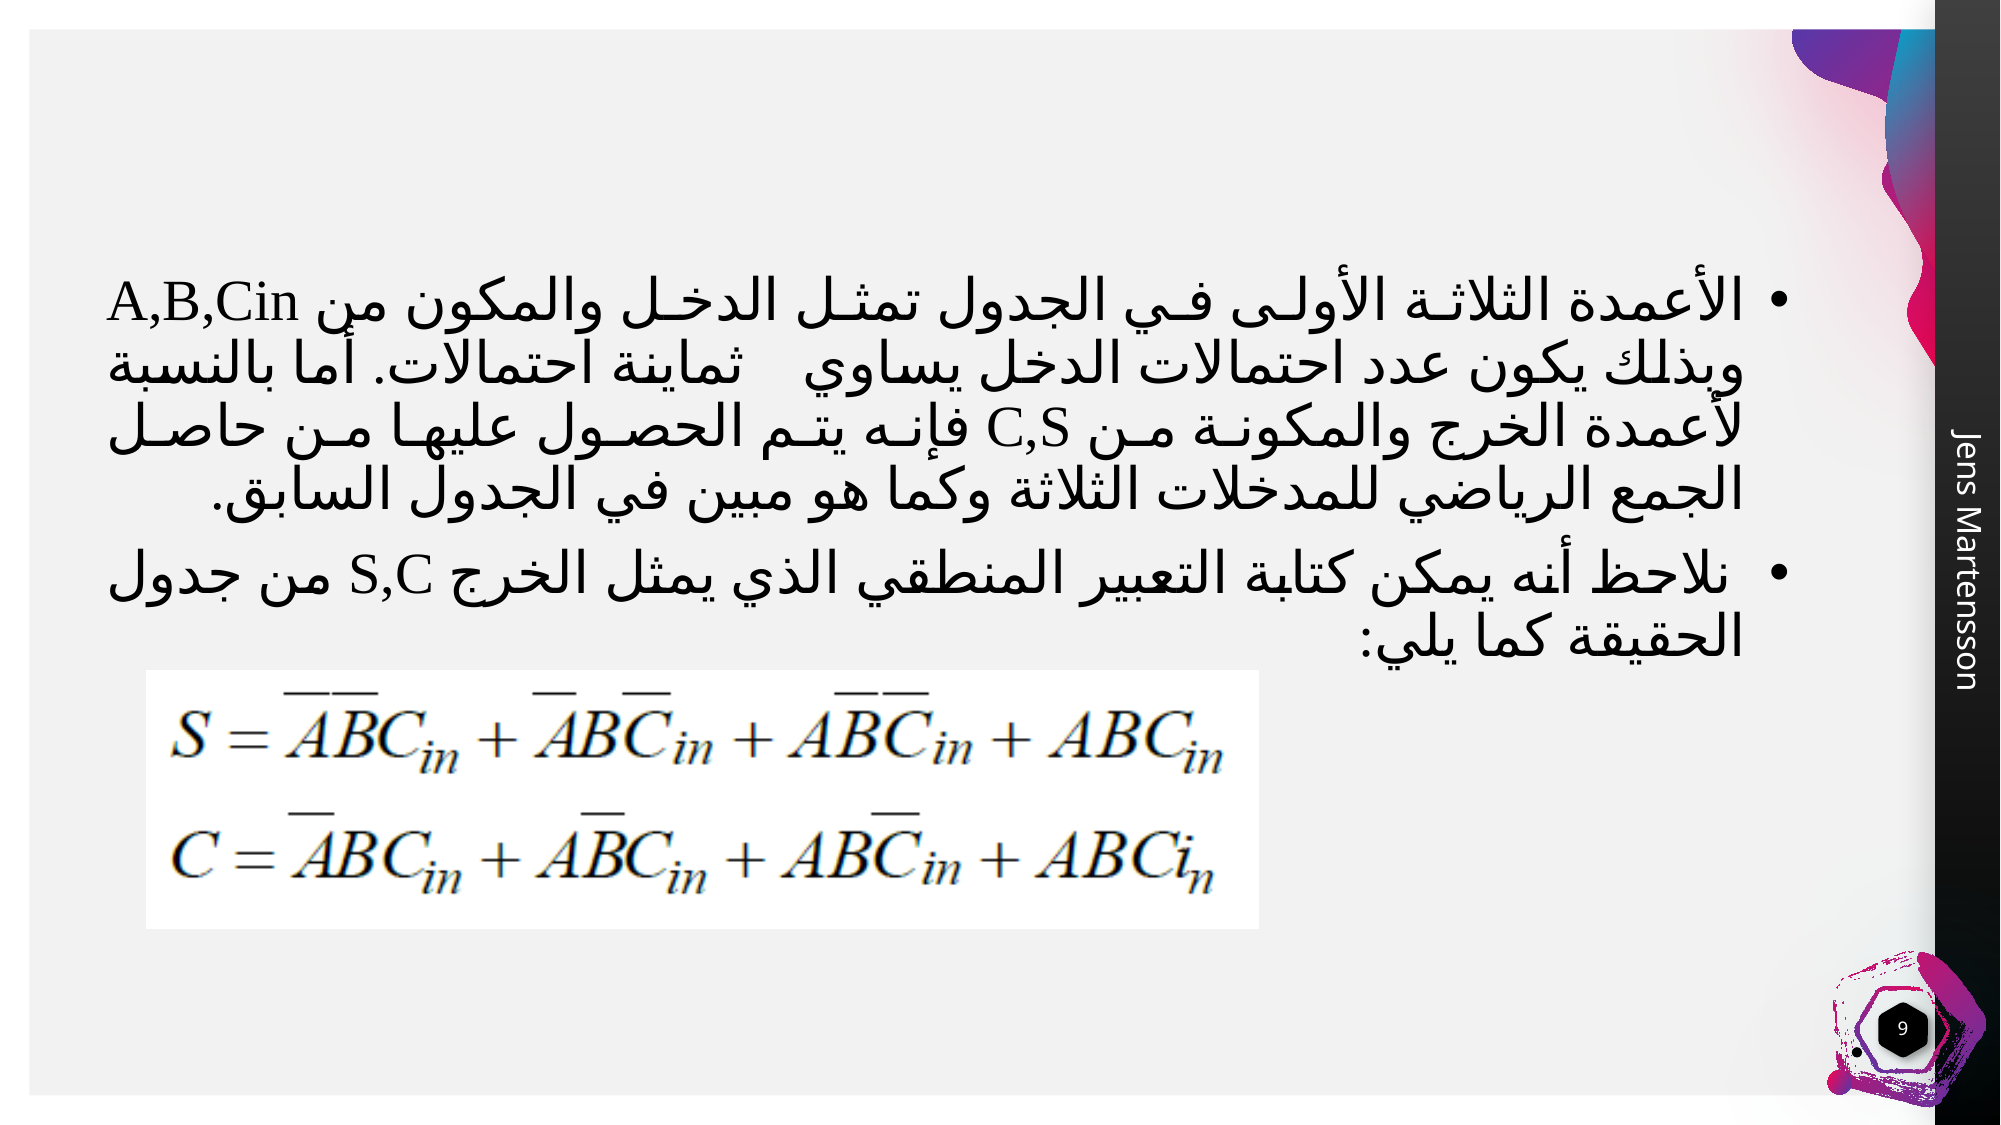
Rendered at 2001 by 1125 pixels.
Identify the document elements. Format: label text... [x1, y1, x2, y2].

slide_number 9 [1872, 1001, 1934, 1057]
picture [146, 670, 1259, 929]
